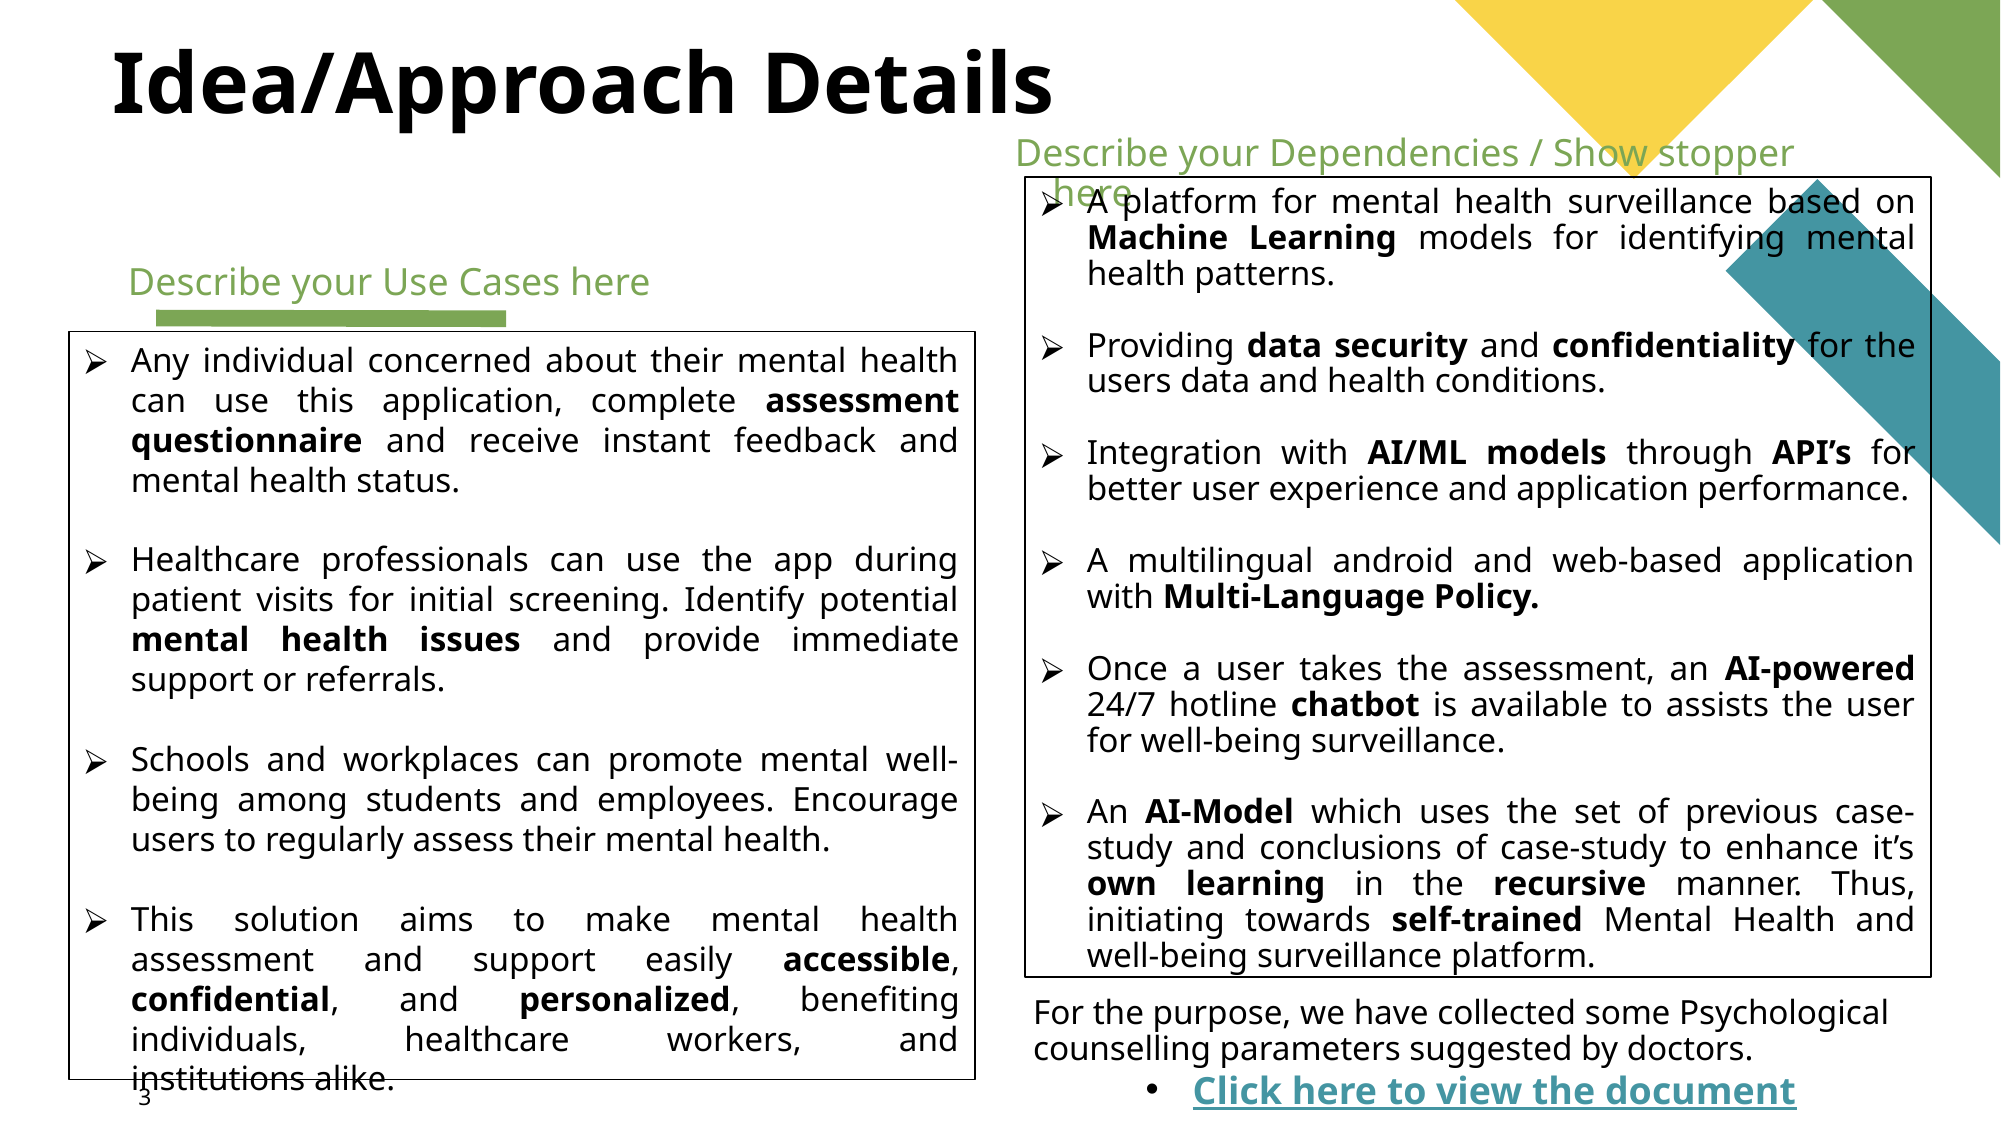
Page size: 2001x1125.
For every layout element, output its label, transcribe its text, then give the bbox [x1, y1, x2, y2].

text_box A platform for mental health surveillance based on Machine Learning models for identifying mental health patterns. Providing data security and confidentiality for the users data and health conditions. Integration with AI/ML models through API’s for better user experience and application performance. A multilingual android and web-based application with Multi-Language Policy. Once a user takes the assessment, an AI-powered 24/7 hotline chatbot is available to assists the user for well-being surveillance. An AI-Model which uses the set of previous case-study and conclusions of case-study to enhance it’s own learning in the recursive manner. Thus, initiating towards self-trained Mental Health and well-being surveillance platform. [1024, 177, 1931, 978]
text_box Describe your Dependencies / Show stopper here [999, 126, 1844, 179]
list Any individual concerned about their mental health can use this application, complete assessment questionnaire and receive instant feedback and mental health status. Healthcare professionals can use the app during patient visits for initial screening. Identify potential mental health issues and provide immediate support or referrals. Schools and workplaces can promote mental well-being among students and employees. Encourage users to regularly assess their mental health. This solution aims to make mental health assessment and support easily accessible, confidential, and personalized, benefiting individuals, healthcare workers, and institutions alike. [68, 331, 975, 1080]
slide_number 3 [138, 1082, 225, 1123]
text_box For the purpose, we have collected some Psychological counselling parameters suggested by doctors. Click here to view the document [980, 988, 2000, 1125]
list Describe your Use Cases here [112, 255, 907, 308]
title Idea/Approach Details [112, 32, 1062, 133]
